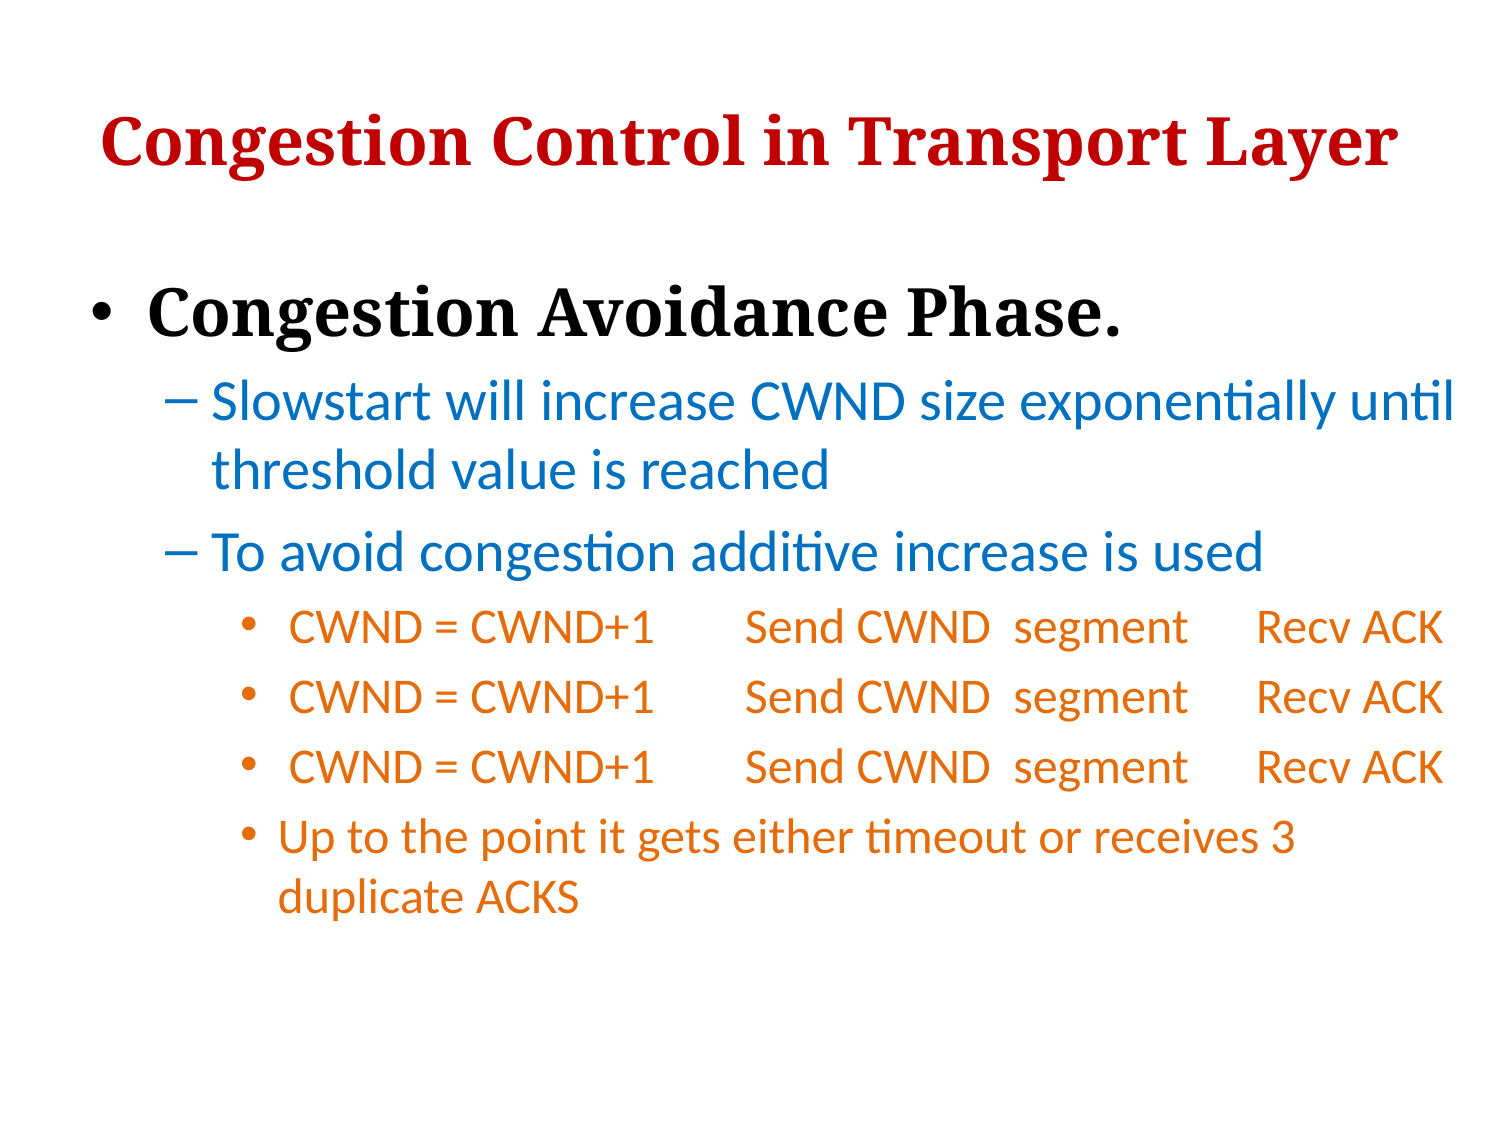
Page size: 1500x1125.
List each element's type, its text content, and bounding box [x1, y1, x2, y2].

title Congestion Control in Transport Layer [75, 45, 1425, 233]
list Congestion Avoidance Phase. Slowstart will increase CWND size exponentially until threshold value is reached To avoid congestion additive increase is used CWND = CWND+1 Send CWND segment Recv ACK CWND = CWND+1 Send CWND segment Recv ACK CWND = CWND+1 Send CWND segment Recv ACK Up to the point it gets either timeout or receives 3 duplicate ACKS [75, 262, 1500, 1005]
